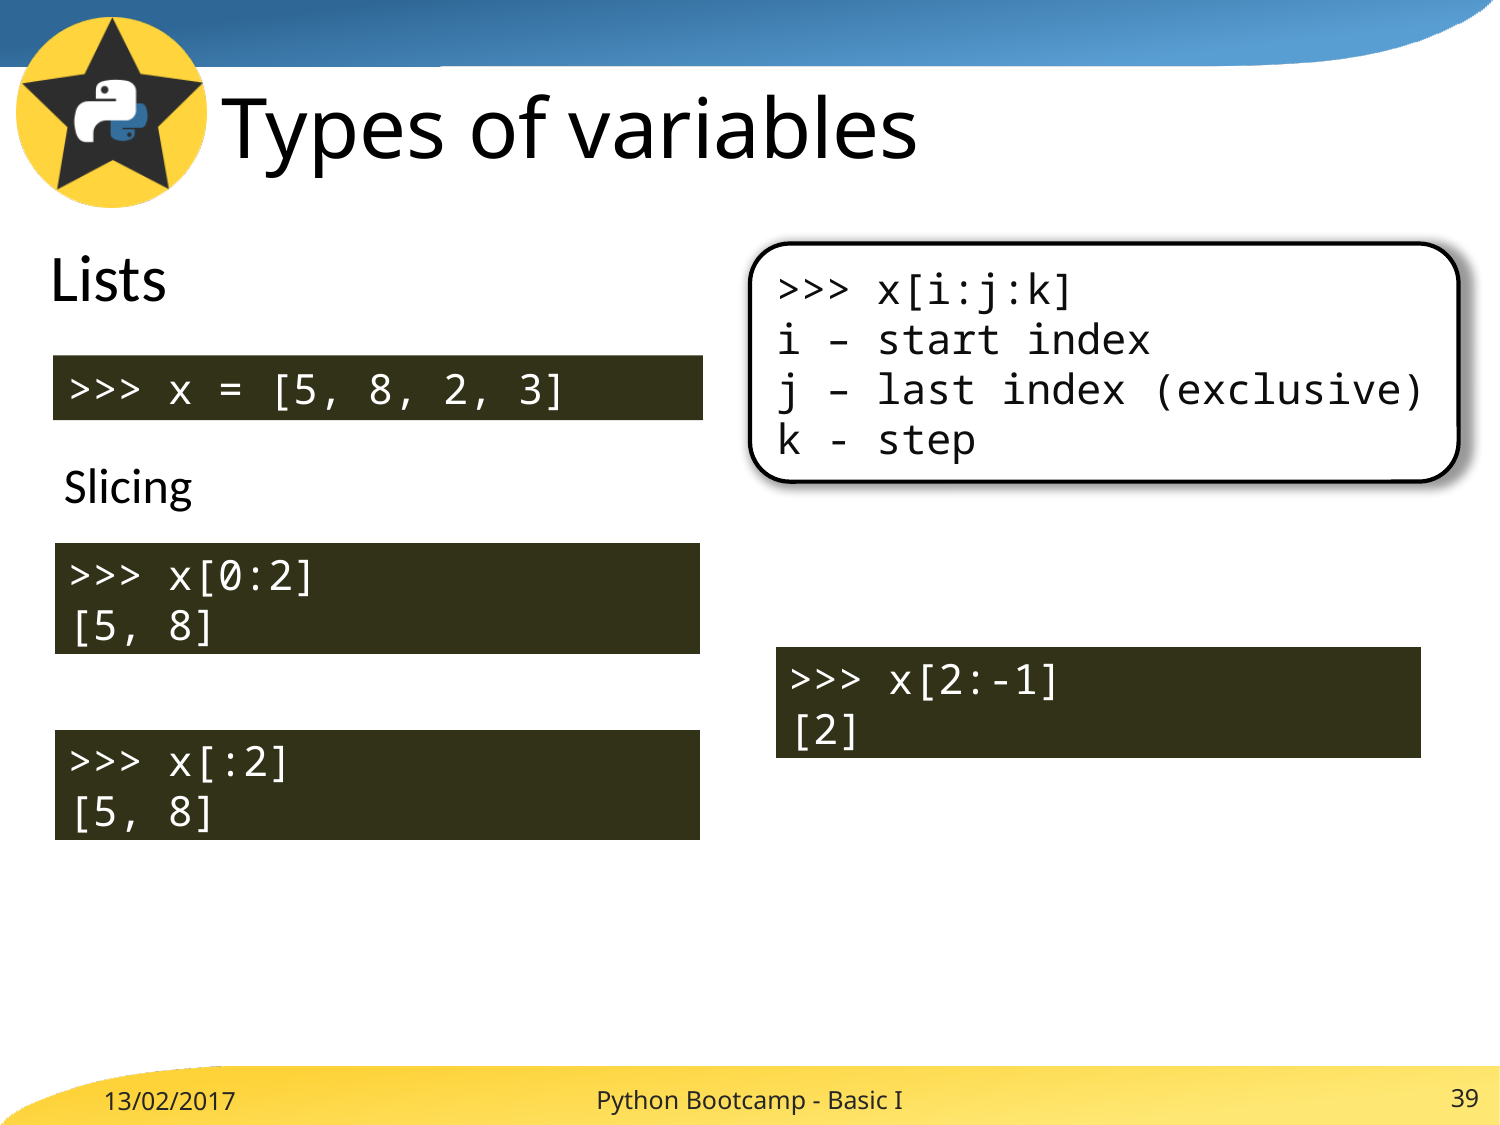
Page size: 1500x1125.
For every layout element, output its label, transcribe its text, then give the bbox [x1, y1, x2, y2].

title Types of variables [206, 66, 1425, 185]
text_box Lists [35, 227, 402, 303]
picture [0, 1066, 1500, 1125]
picture [0, 0, 1500, 208]
footer Python Bootcamp - Basic I [512, 1069, 988, 1125]
text_box >>> x[2:-1] [2] [772, 643, 1425, 762]
text_box >>> x[i:j:k] i – start index j – last index (exclusive) k - step [750, 243, 1459, 482]
text_box Slicing [49, 446, 809, 522]
text_box >>> x[0:2] [5, 8] [51, 539, 705, 658]
slide_number 39 [1144, 1069, 1495, 1125]
text_box >>> x = [5, 8, 2, 3] [51, 353, 705, 422]
text_box >>> x[:2] [5, 8] [51, 726, 705, 845]
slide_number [88, 1070, 439, 1125]
